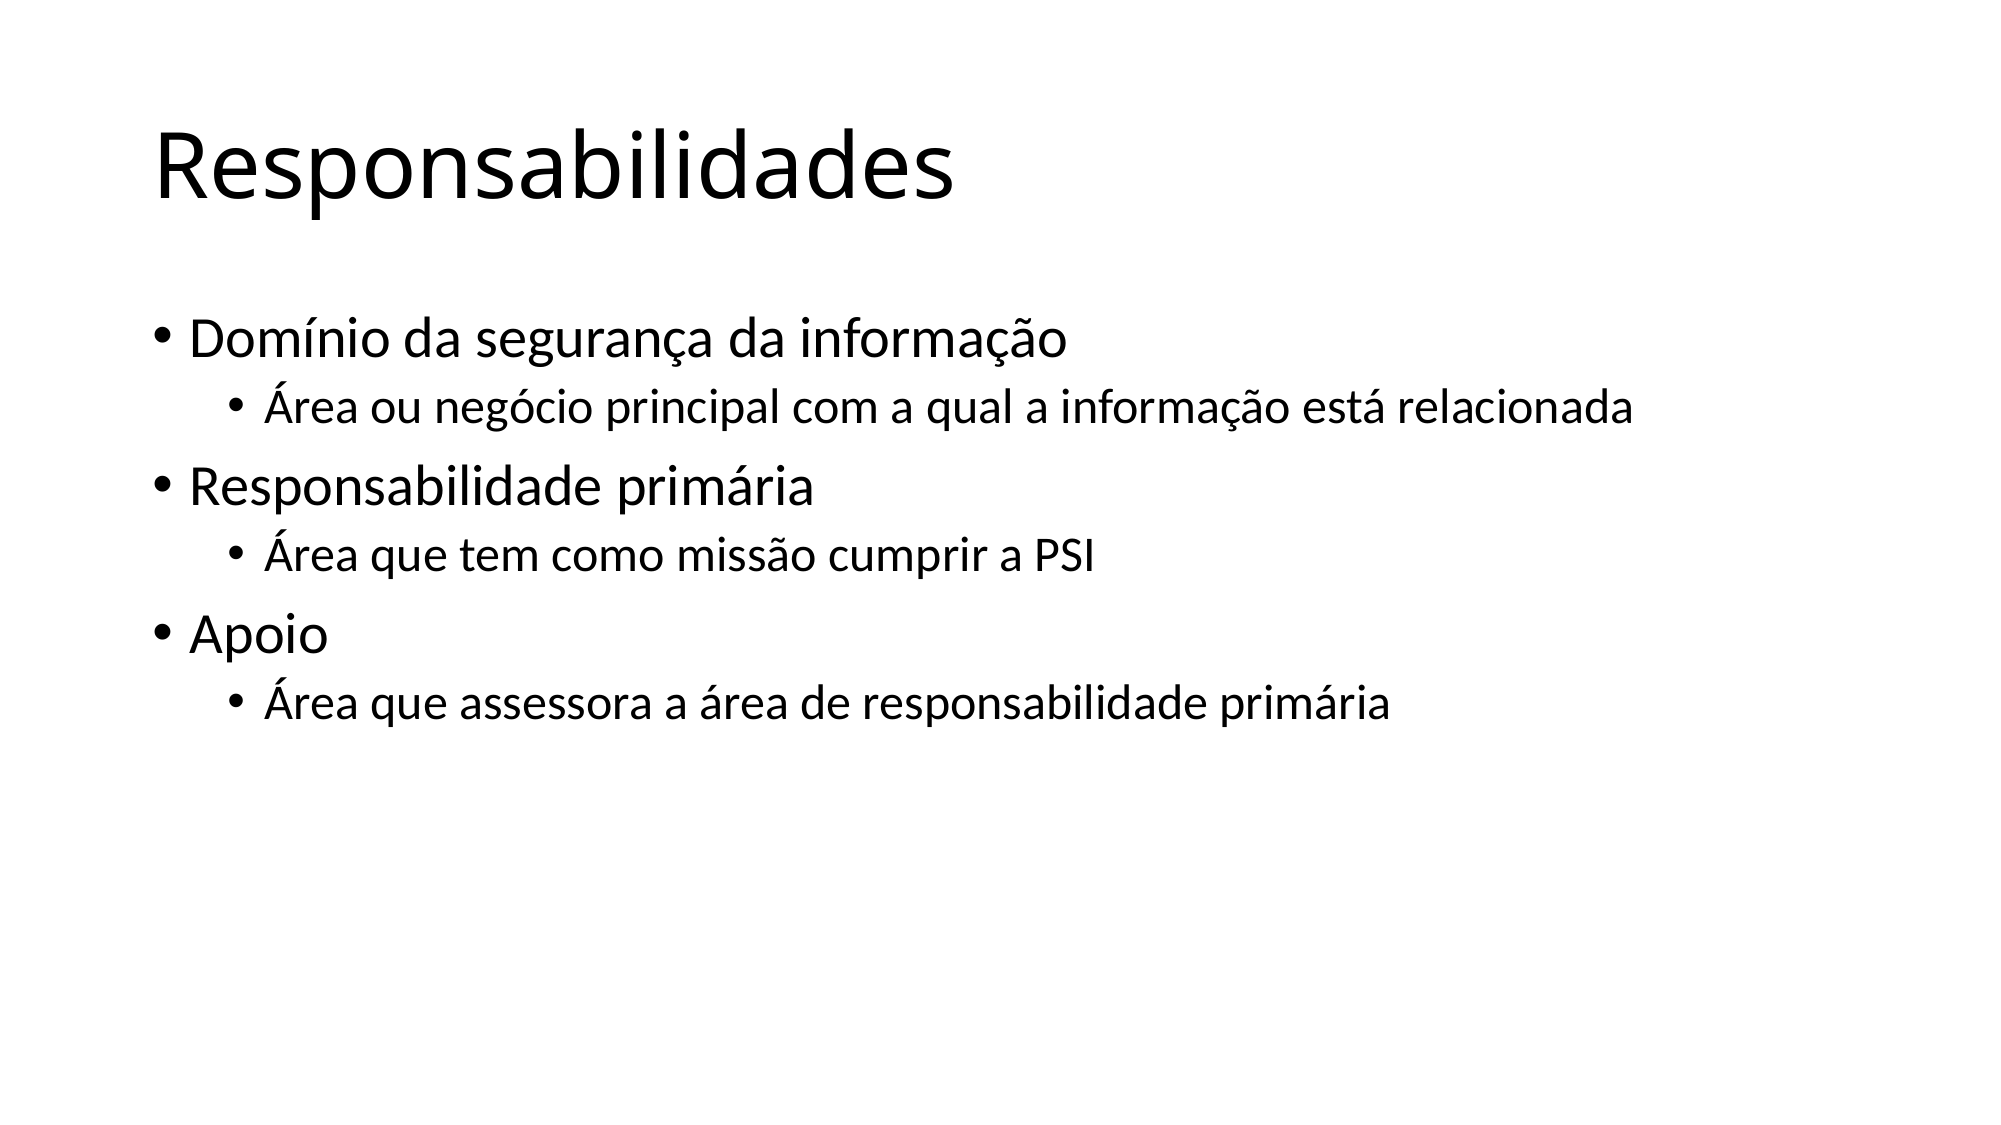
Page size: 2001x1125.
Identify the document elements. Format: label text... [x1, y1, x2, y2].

list Domínio da segurança da informação Área ou negócio principal com a qual a informação está relacionada Responsabilidade primária Área que tem como missão cumprir a PSI Apoio Área que assessora a área de responsabilidade primária [137, 299, 1863, 1014]
title Responsabilidades [137, 59, 1863, 278]
